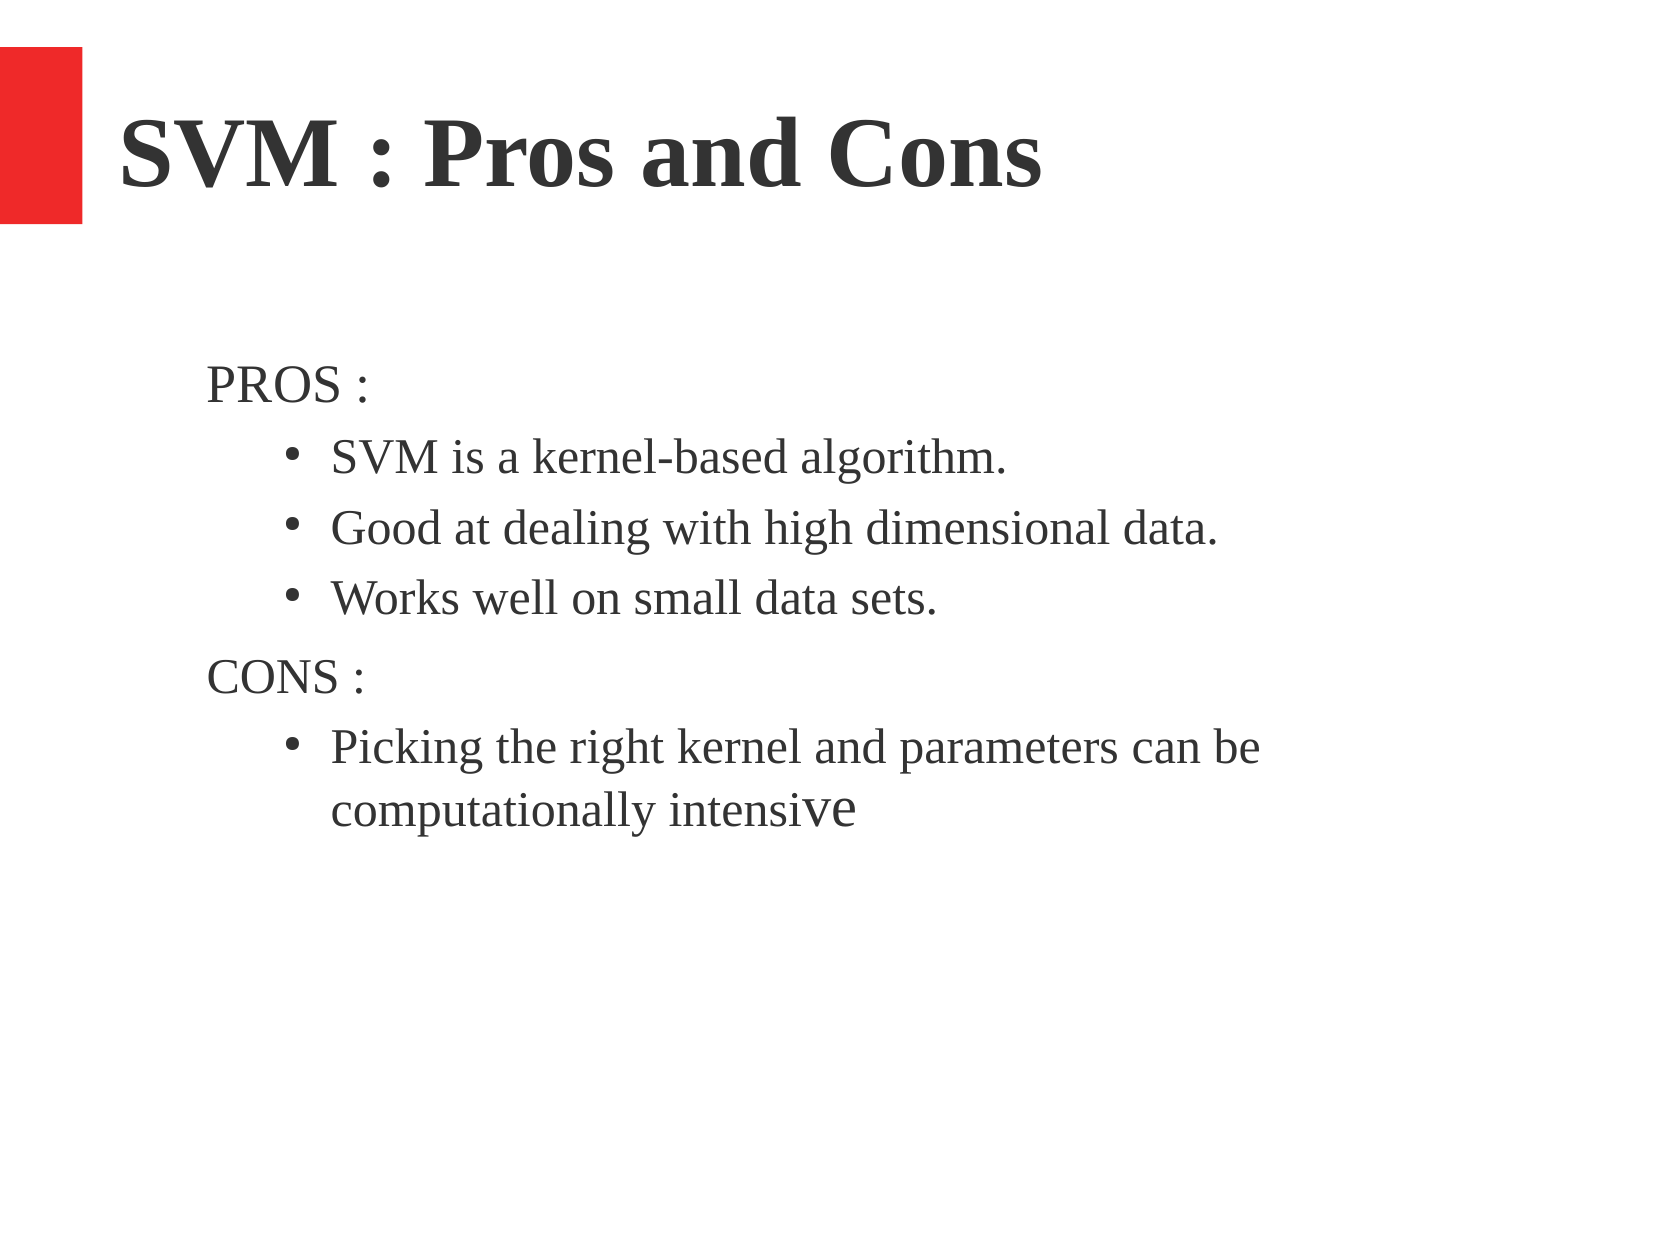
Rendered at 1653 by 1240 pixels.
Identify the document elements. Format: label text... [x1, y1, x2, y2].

text_box PROS : SVM is a kernel-based algorithm. Good at dealing with high dimensional data. Works well on small data sets. CONS : Picking the right kernel and parameters can be computationally intensive [118, 354, 1536, 840]
text_box SVM : Pros and Cons [118, 97, 1571, 209]
